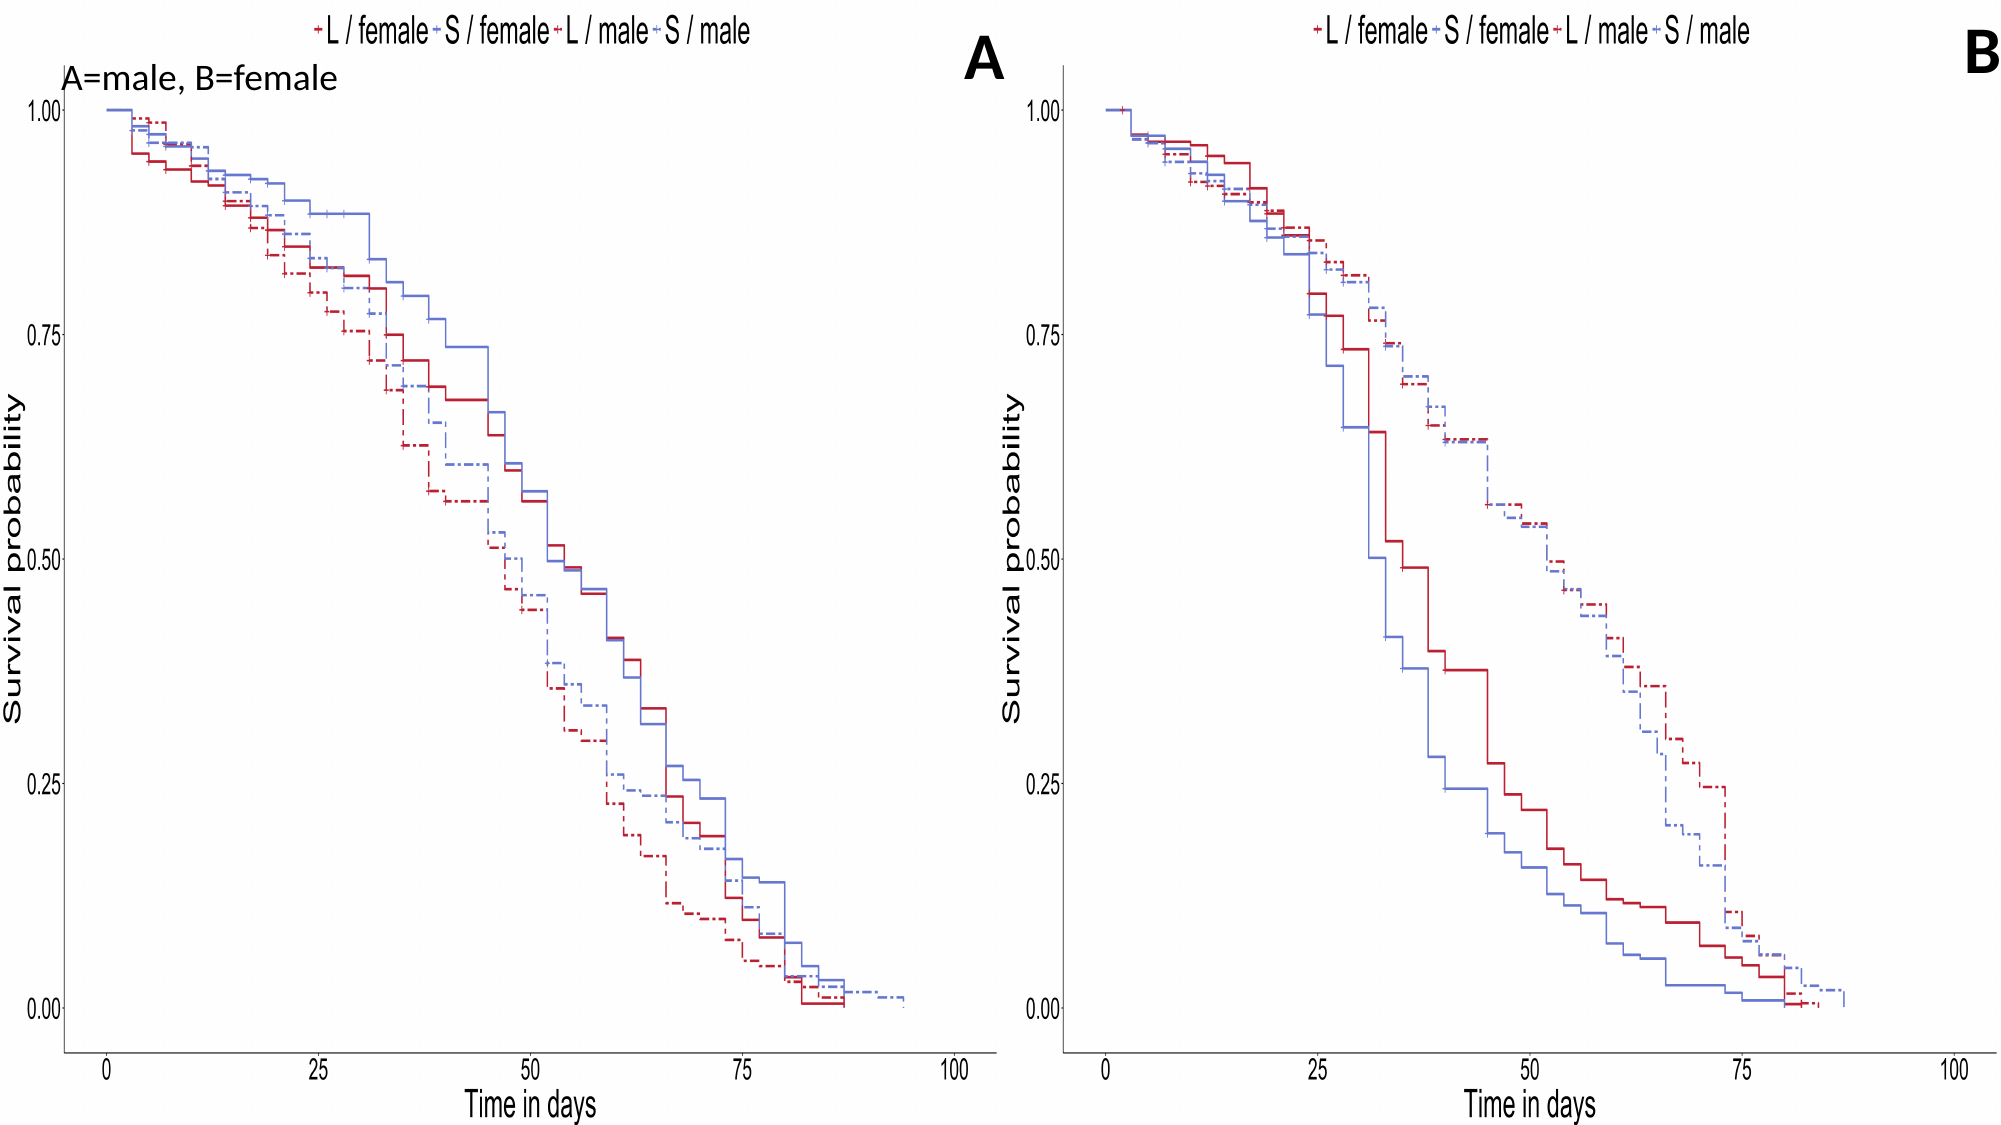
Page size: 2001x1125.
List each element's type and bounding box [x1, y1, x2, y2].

text_box [0, 0, 2000, 1125]
